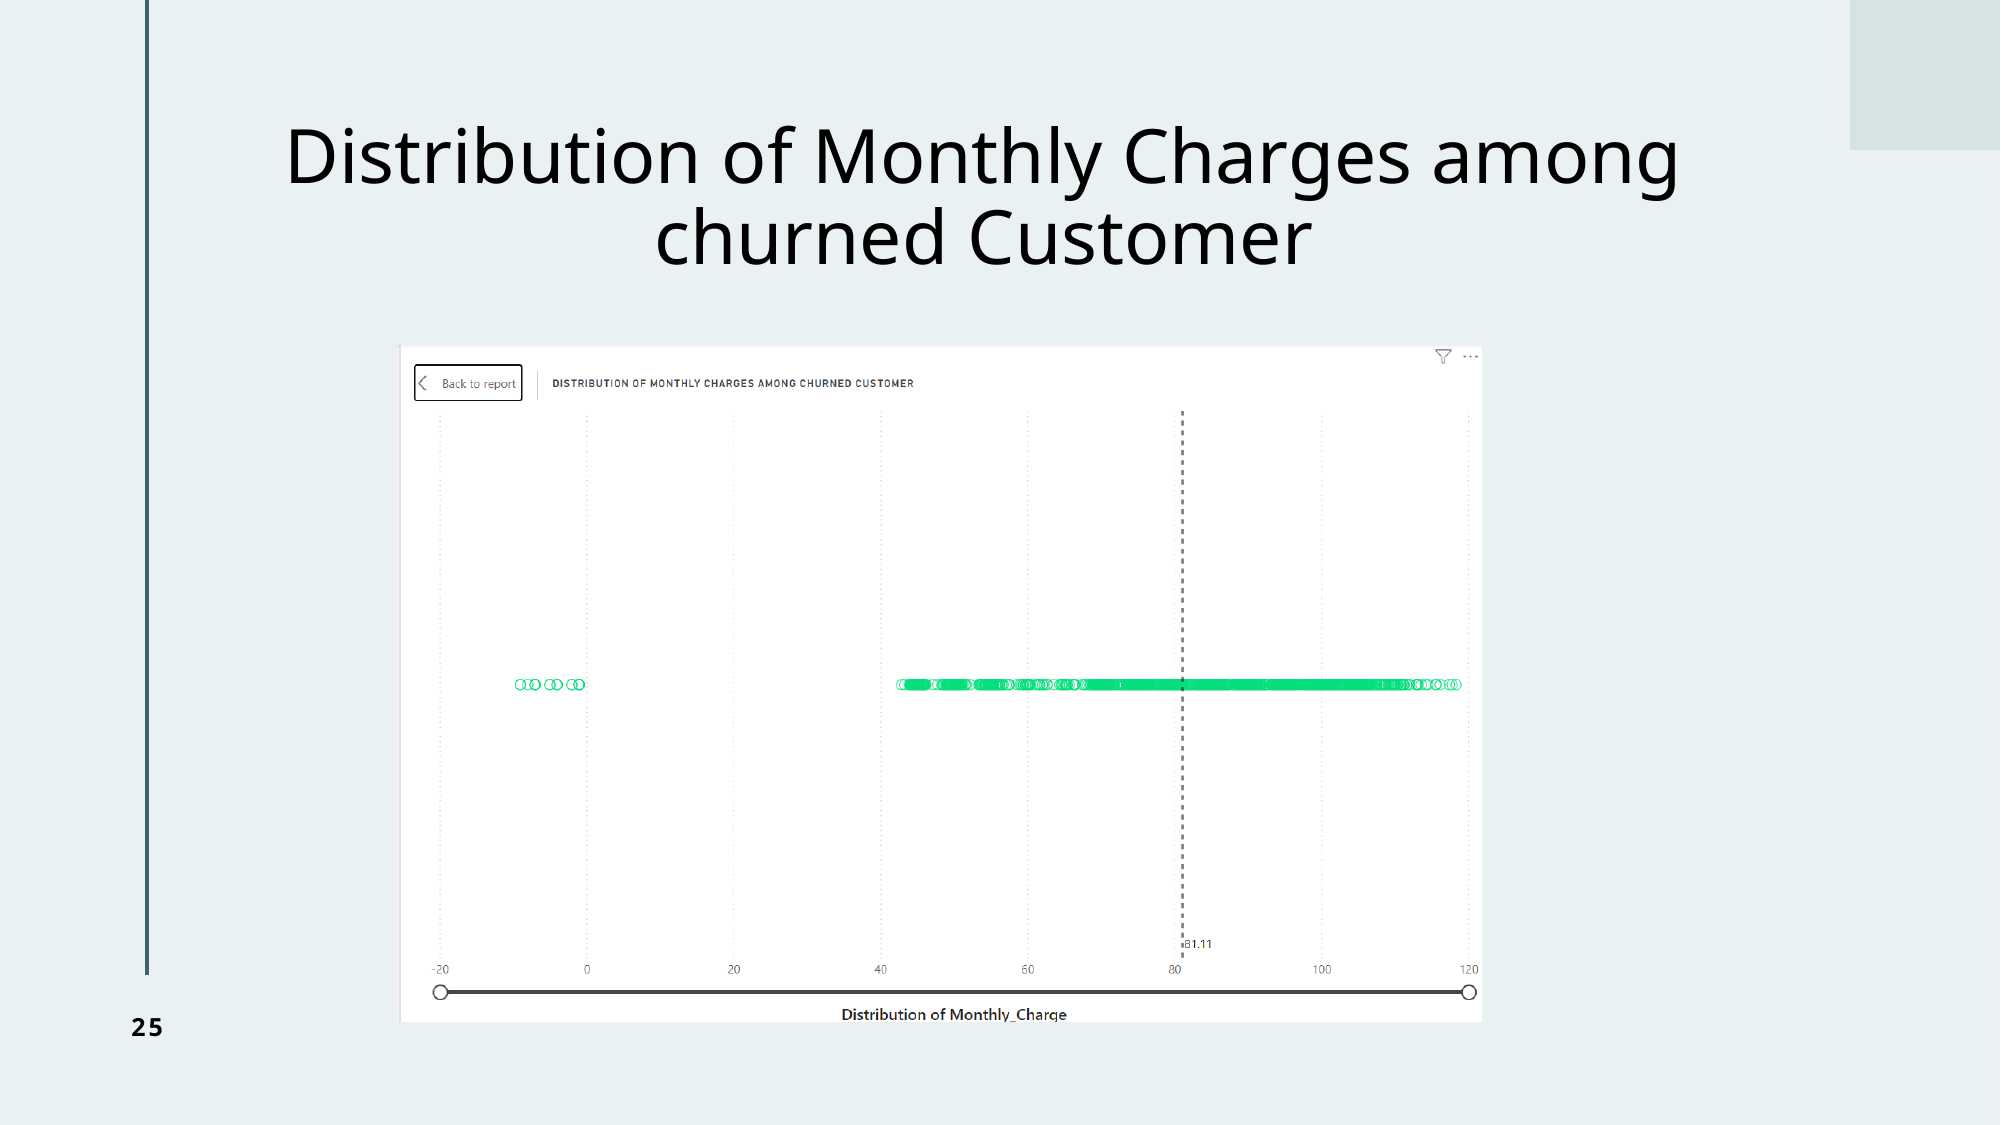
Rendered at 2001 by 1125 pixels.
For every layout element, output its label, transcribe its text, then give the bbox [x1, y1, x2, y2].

slide_number 25 [67, 975, 227, 1082]
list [397, 345, 1482, 1022]
title Distribution of Monthly Charges among churned Customer [240, 82, 1743, 317]
